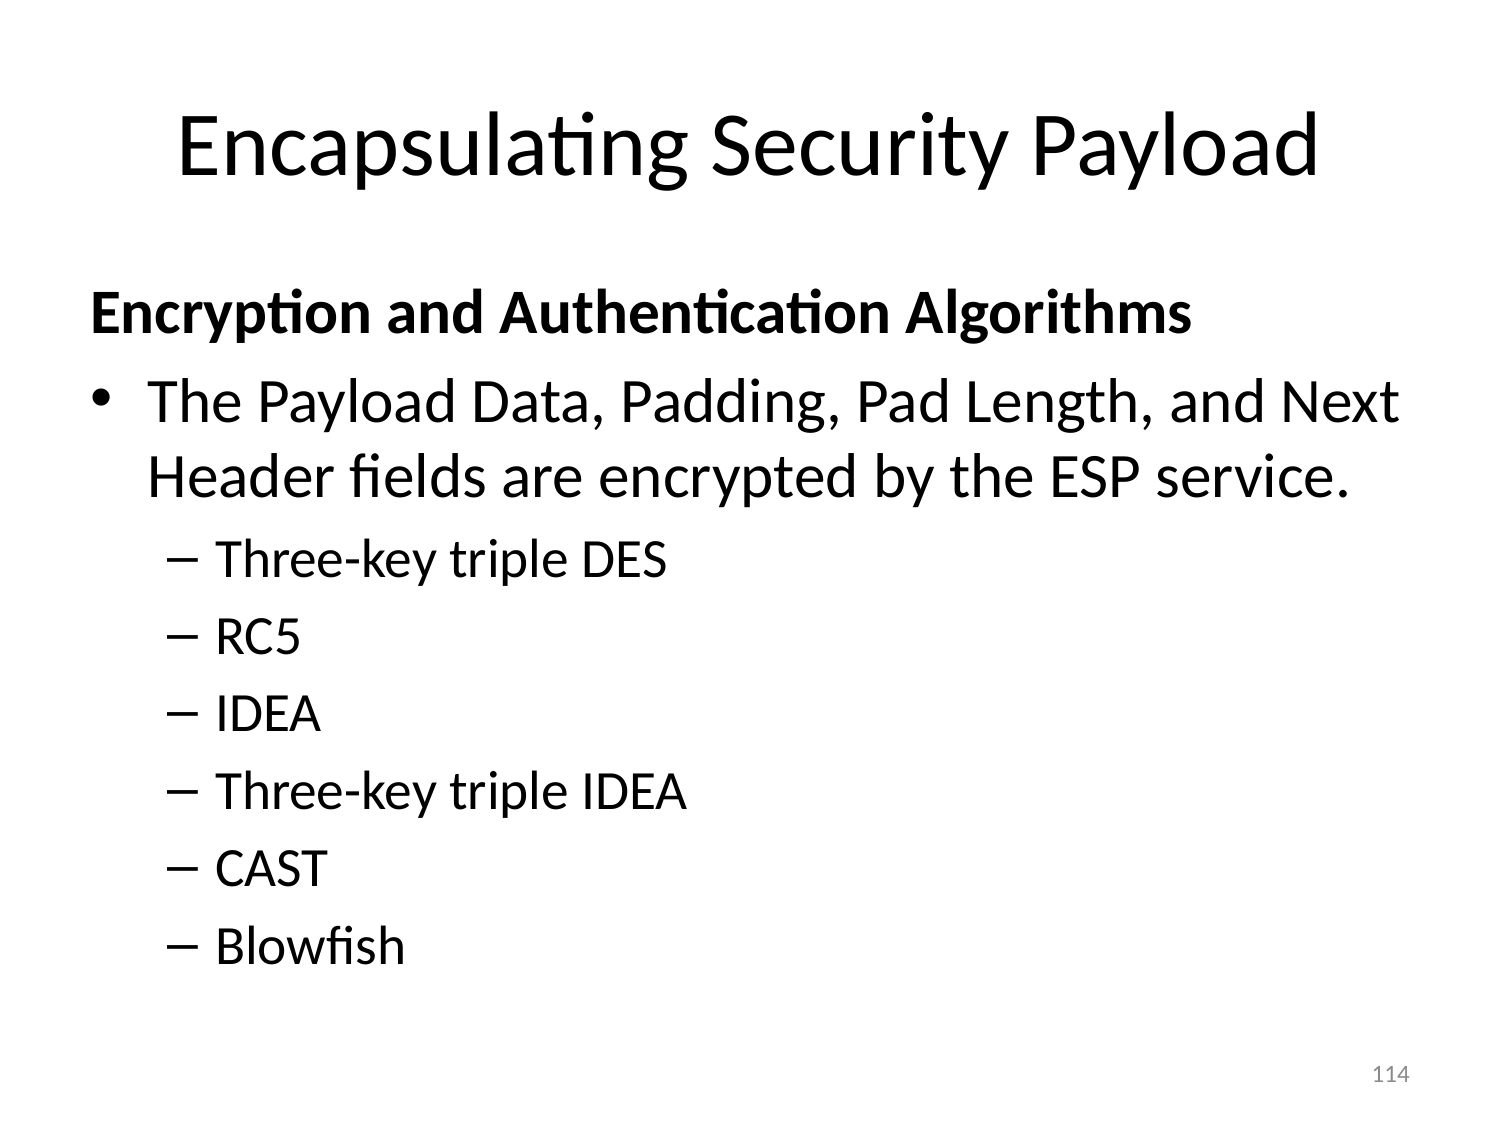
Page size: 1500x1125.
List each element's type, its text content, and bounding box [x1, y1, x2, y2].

title Encapsulating Security Payload [75, 45, 1425, 233]
list Encryption and Authentication Algorithms The Payload Data, Padding, Pad Length, and Next Header fields are encrypted by the ESP service. Three-key triple DES RC5 IDEA Three-key triple IDEA CAST Blowfish [75, 262, 1425, 1005]
slide_number 114 [1074, 1042, 1425, 1103]
